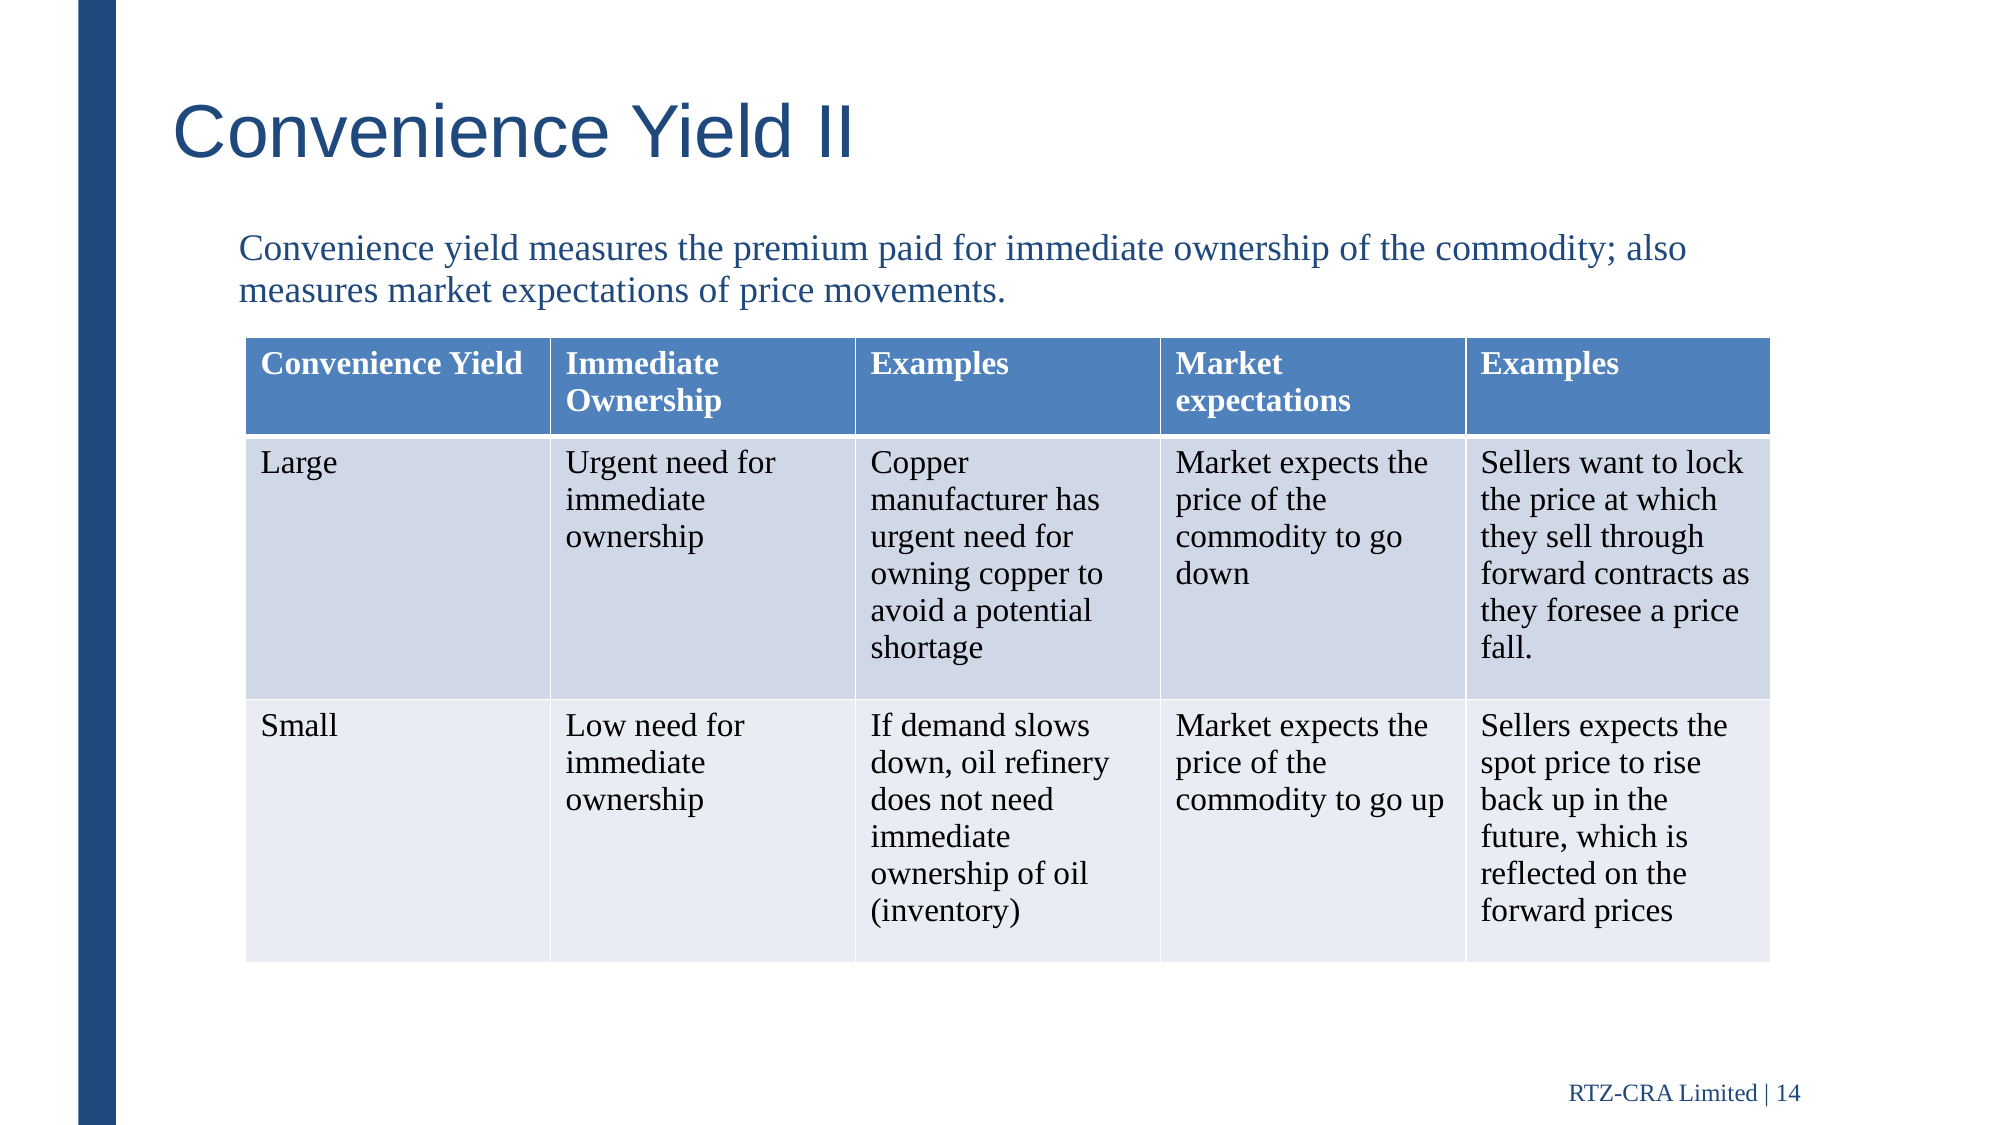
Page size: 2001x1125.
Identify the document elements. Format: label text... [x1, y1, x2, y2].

table_header Examples [856, 338, 1160, 434]
table_cell Copper manufacturer has urgent need for owning copper to avoid a potential shortage [856, 439, 1160, 699]
table_cell Market expects the price of the commodity to go up [1161, 700, 1465, 962]
table_cell Large [246, 439, 550, 699]
table_cell Small [246, 700, 550, 962]
title Convenience Yield II [157, 86, 1787, 201]
table_cell Market expects the price of the commodity to go down [1161, 439, 1465, 699]
table_header Convenience Yield [246, 338, 550, 434]
table_cell Sellers want to lock the price at which they sell through forward contracts as they foresee a price fall. [1467, 439, 1770, 699]
table_cell If demand slows down, oil refinery does not need immediate ownership of oil (inventory) [856, 700, 1160, 962]
slide_number RTZ-CRA Limited | 14 [1485, 1058, 1816, 1125]
table_cell Urgent need for immediate ownership [551, 439, 855, 699]
table_header Examples [1467, 338, 1770, 434]
table_header Market expectations [1161, 338, 1465, 434]
table_cell Low need for immediate ownership [551, 700, 855, 962]
table_header Immediate Ownership [551, 338, 855, 434]
list Convenience yield measures the premium paid for immediate ownership of the commodity; also measures market expectations of price movements. [223, 219, 1799, 982]
table_cell Sellers expects the spot price to rise back up in the future, which is reflected on the forward prices [1467, 700, 1770, 962]
